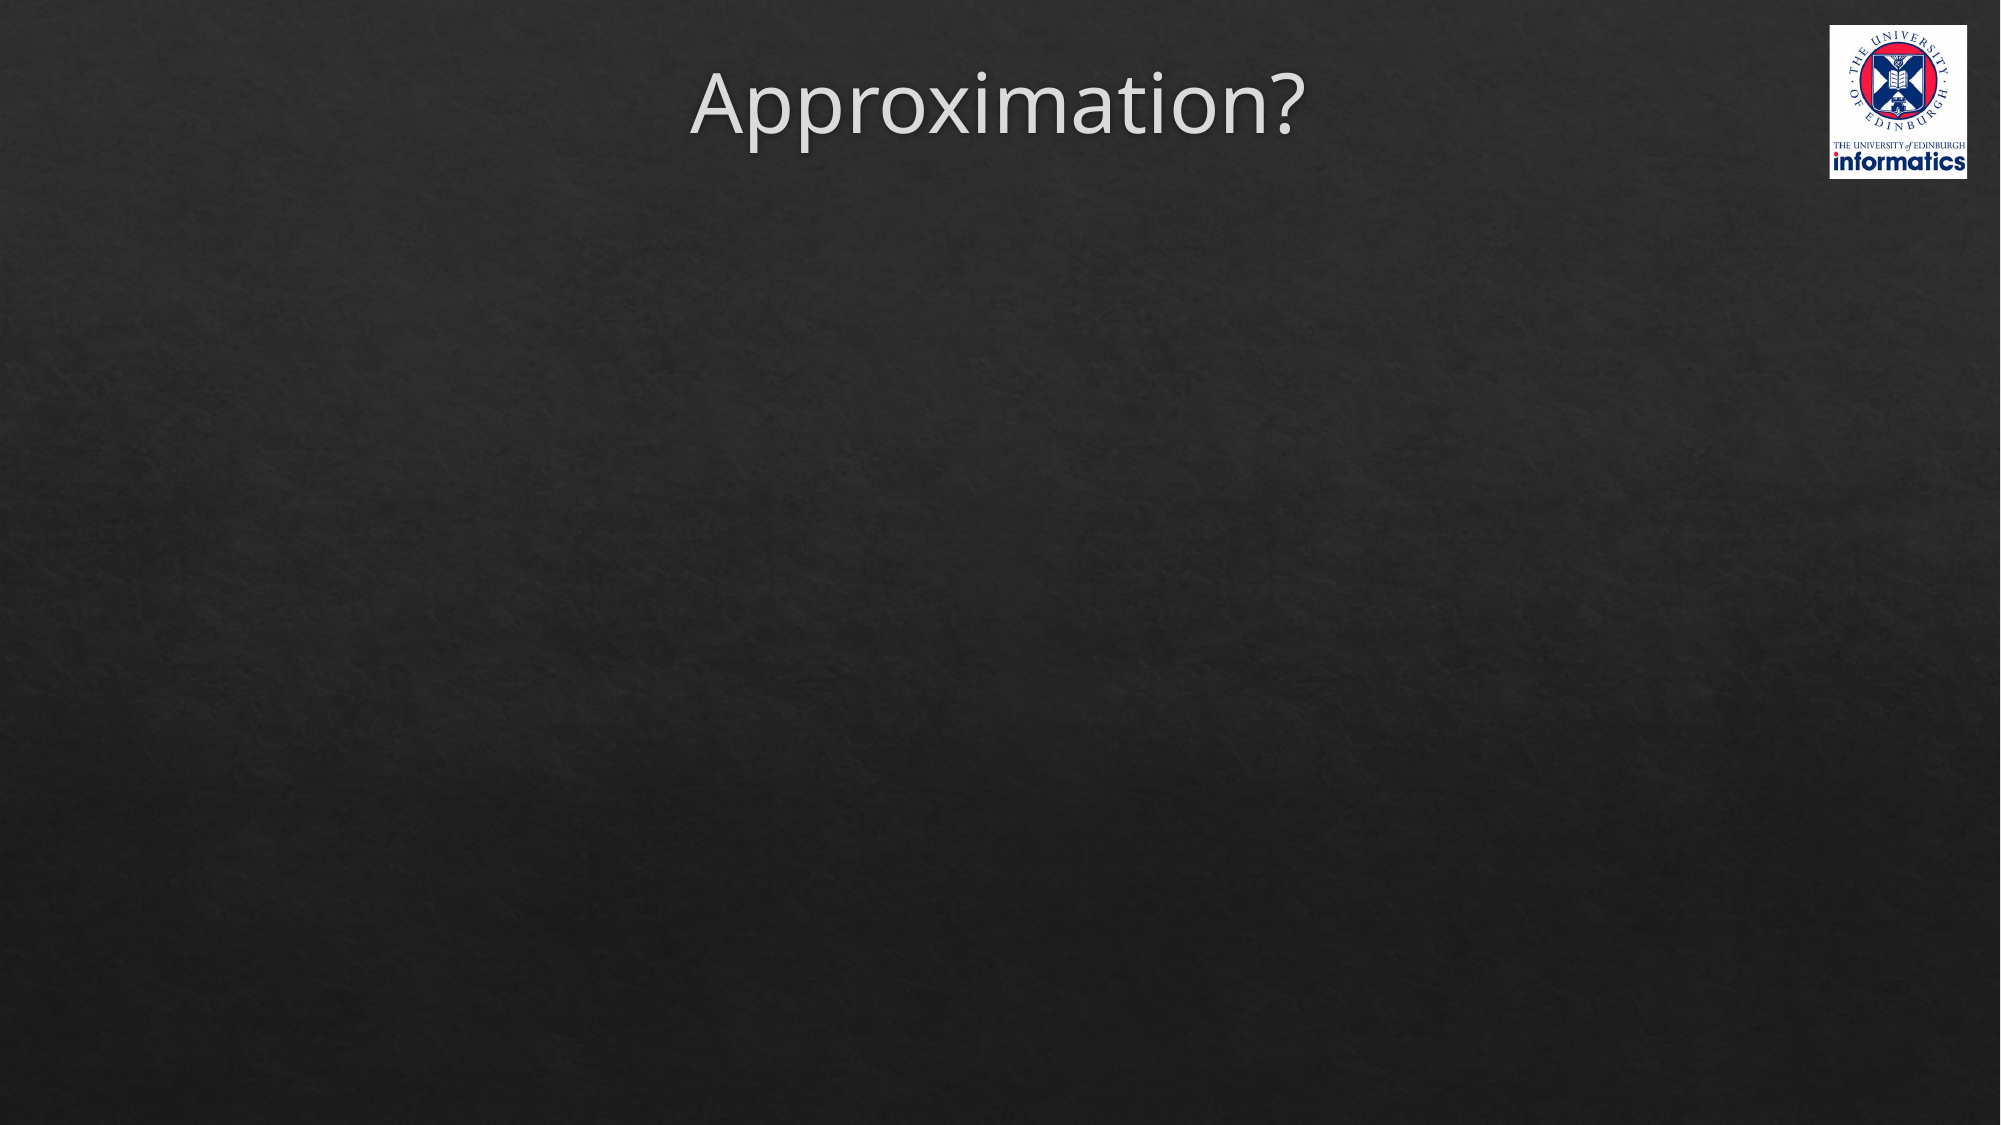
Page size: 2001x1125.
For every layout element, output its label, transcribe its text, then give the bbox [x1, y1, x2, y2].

title Approximation? [149, 20, 1849, 180]
picture [1849, 25, 1968, 179]
